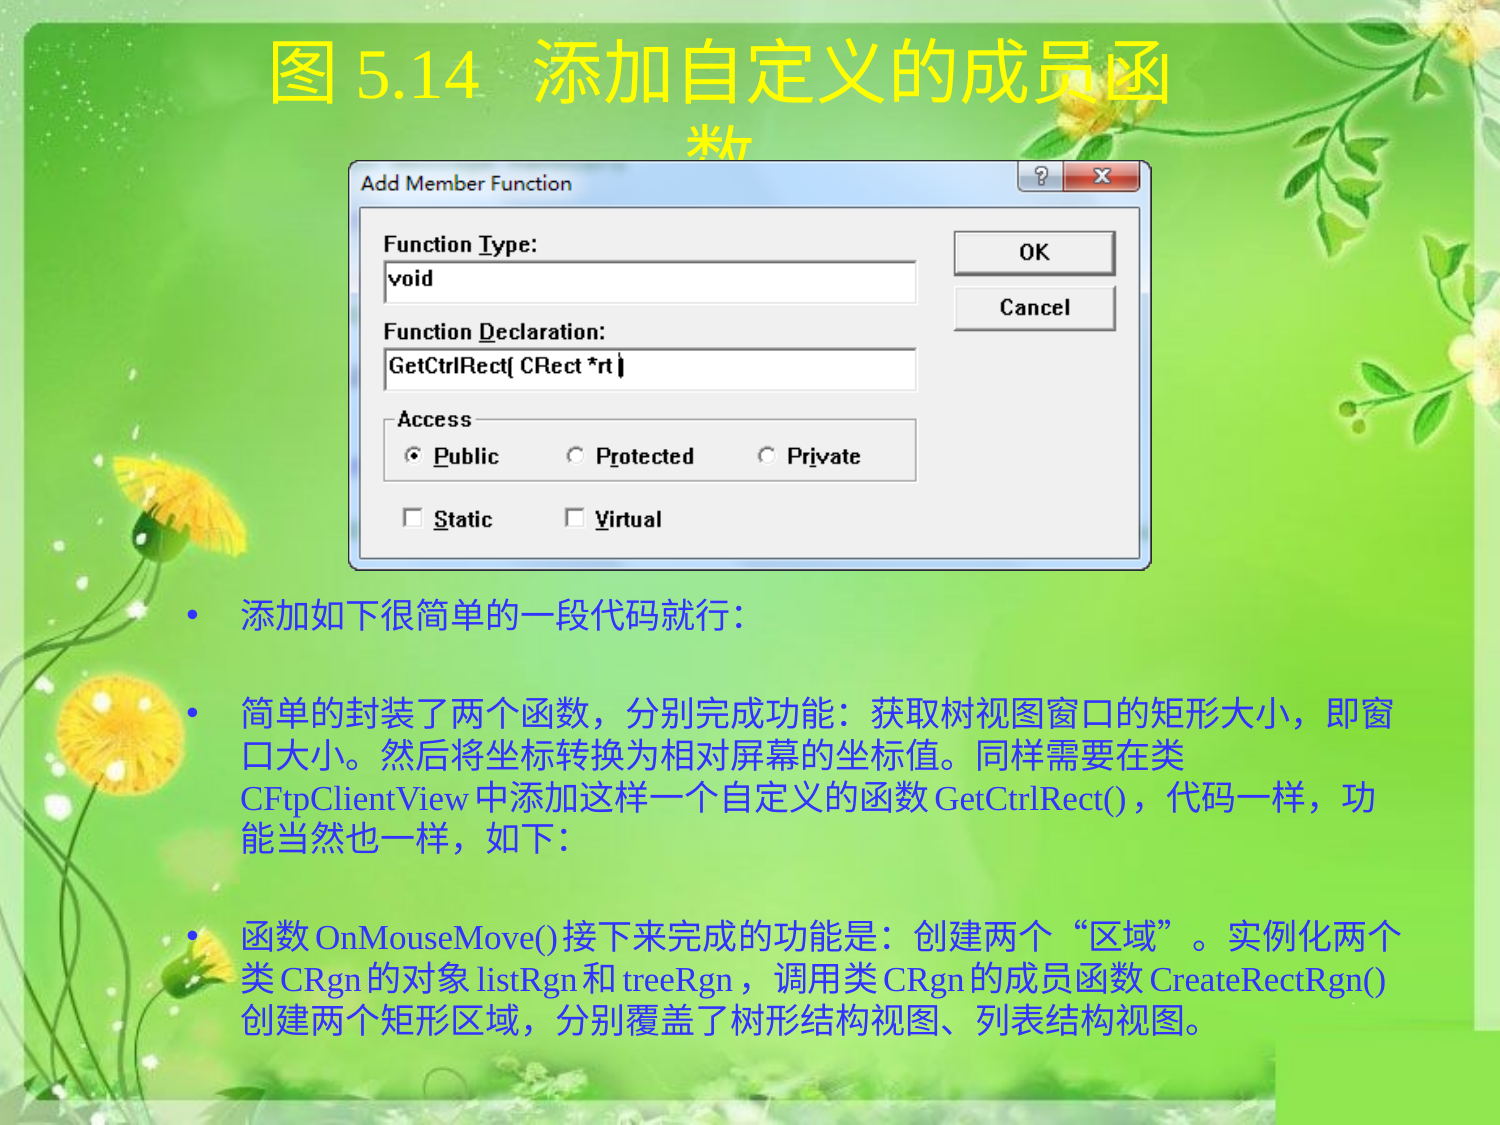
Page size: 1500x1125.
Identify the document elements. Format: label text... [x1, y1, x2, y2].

list 添加如下很简单的一段代码就行： 简单的封装了两个函数，分别完成功能：获取树视图窗口的矩形大小，即窗口大小。然后将坐标转换为相对屏幕的坐标值。同样需要在类CFtpClientView中添加这样一个自定义的函数GetCtrlRect()，代码一样，功能当然也一样，如下： 函数OnMouseMove()接下来完成的功能是：创建两个“区域”。实例化两个类CRgn的对象listRgn和treeRgn，调用类CRgn的成员函数CreateRectRgn()创建两个矩形区域，分别覆盖了树形结构视图、列表结构视图。 [171, 586, 1425, 1071]
title 图5.14 添加自定义的成员函数 [218, 19, 1223, 207]
picture [0, 0, 1500, 1125]
